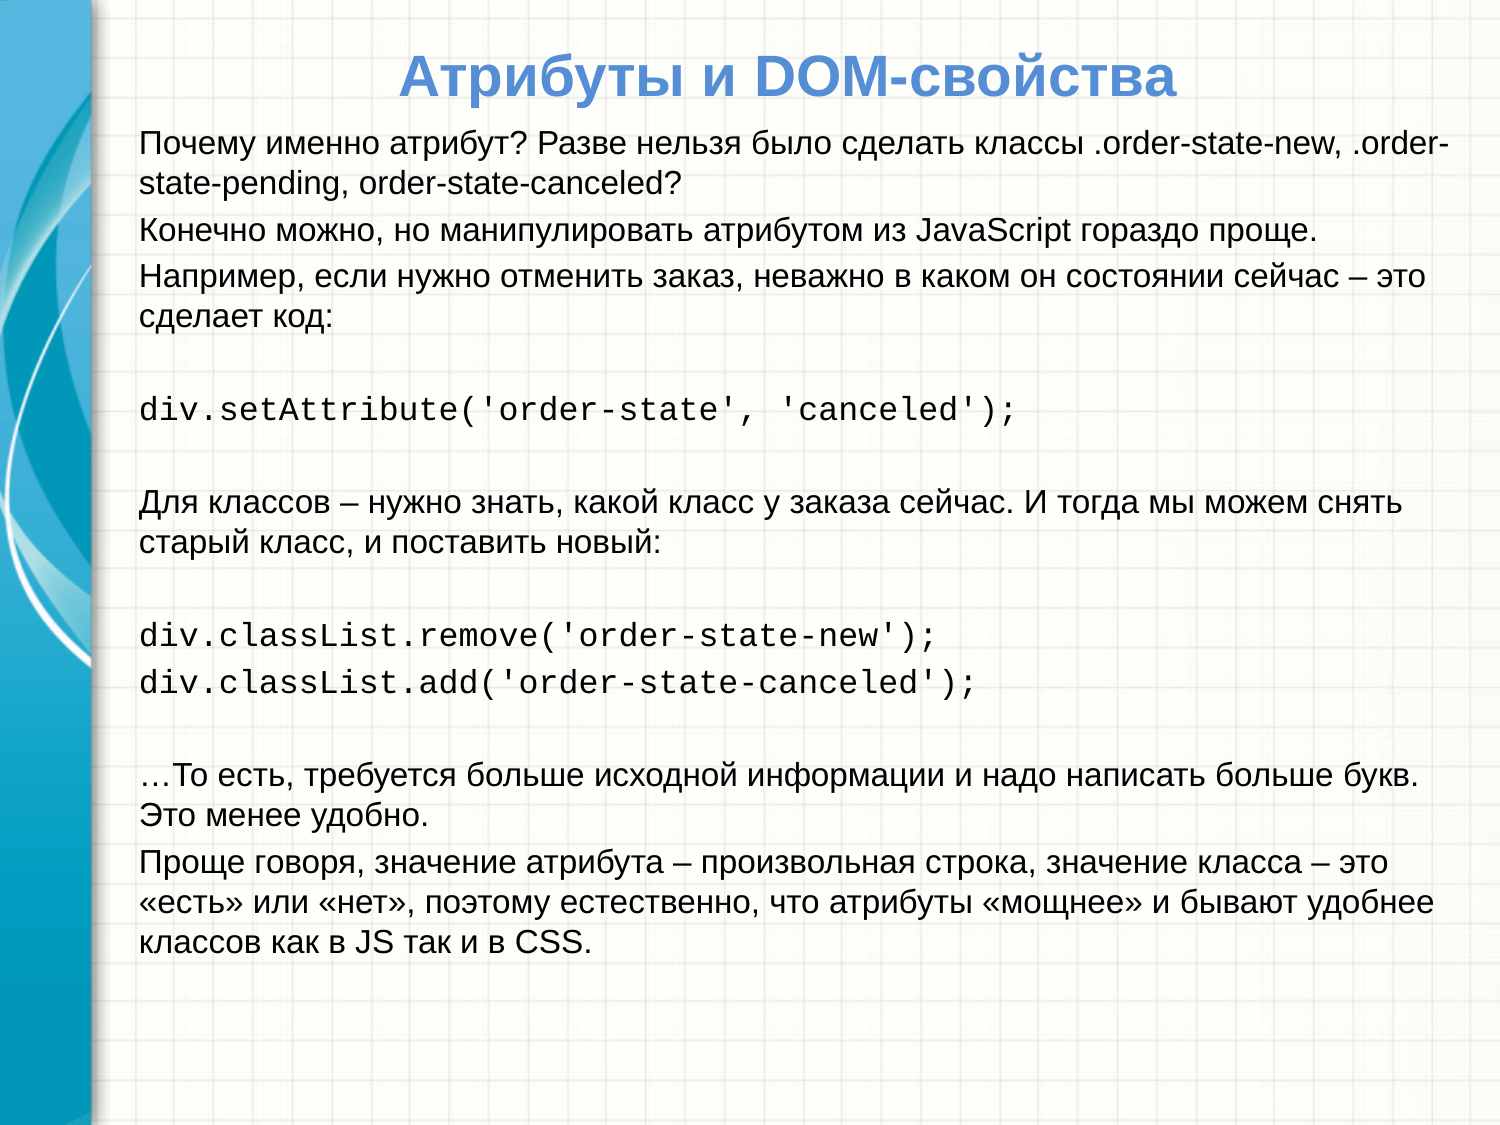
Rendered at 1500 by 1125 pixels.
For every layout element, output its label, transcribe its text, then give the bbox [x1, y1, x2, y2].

picture [0, 0, 1500, 1125]
list Почему именно атрибут? Разве нельзя было сделать классы .order-state-new, .order-state-pending, order-state-canceled? Конечно можно, но манипулировать атрибутом из JavaScript гораздо проще. Например, если нужно отменить заказ, неважно в каком он состоянии сейчас – это сделает код: div.setAttribute('order-state', 'canceled'); Для классов – нужно знать, какой класс у заказа сейчас. И тогда мы можем снять старый класс, и поставить новый: div.classList.remove('order-state-new'); div.classList.add('order-state-canceled'); …То есть, требуется больше исходной информации и надо написать больше букв. Это менее удобно. Проще говоря, значение атрибута – произвольная строка, значение класса – это «есть» или «нет», поэтому естественно, что атрибуты «мощнее» и бывают удобнее классов как в JS так и в CSS. [123, 113, 1471, 1059]
title Атрибуты и DOM-свойства [125, 44, 1450, 102]
